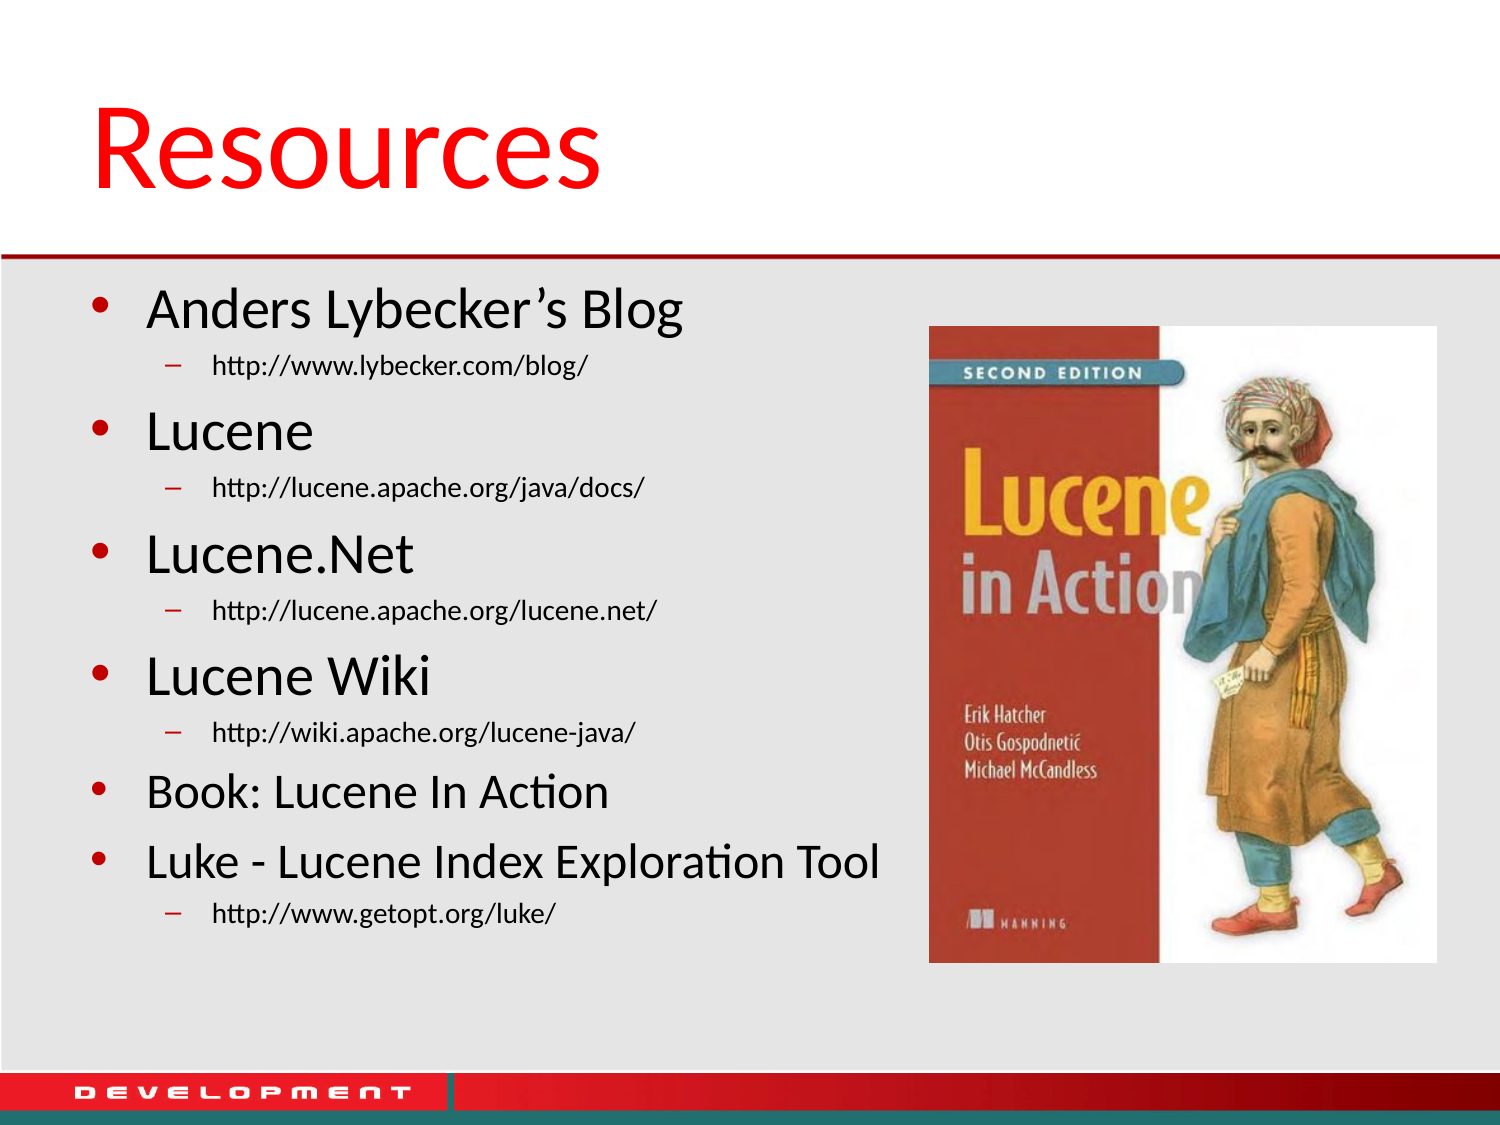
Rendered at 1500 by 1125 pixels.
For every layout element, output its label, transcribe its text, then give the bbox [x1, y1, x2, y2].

picture [0, 1073, 1500, 1125]
list Anders Lybecker’s Blog http://www.lybecker.com/blog/ Lucene http://lucene.apache.org/java/docs/ Lucene.Net http://lucene.apache.org/lucene.net/ Lucene Wiki http://wiki.apache.org/lucene-java/ Book: Lucene In Action Luke - Lucene Index Exploration Tool http://www.getopt.org/luke/ [75, 262, 1425, 1005]
picture [0, 253, 1500, 1072]
title Resources [75, 45, 1425, 233]
